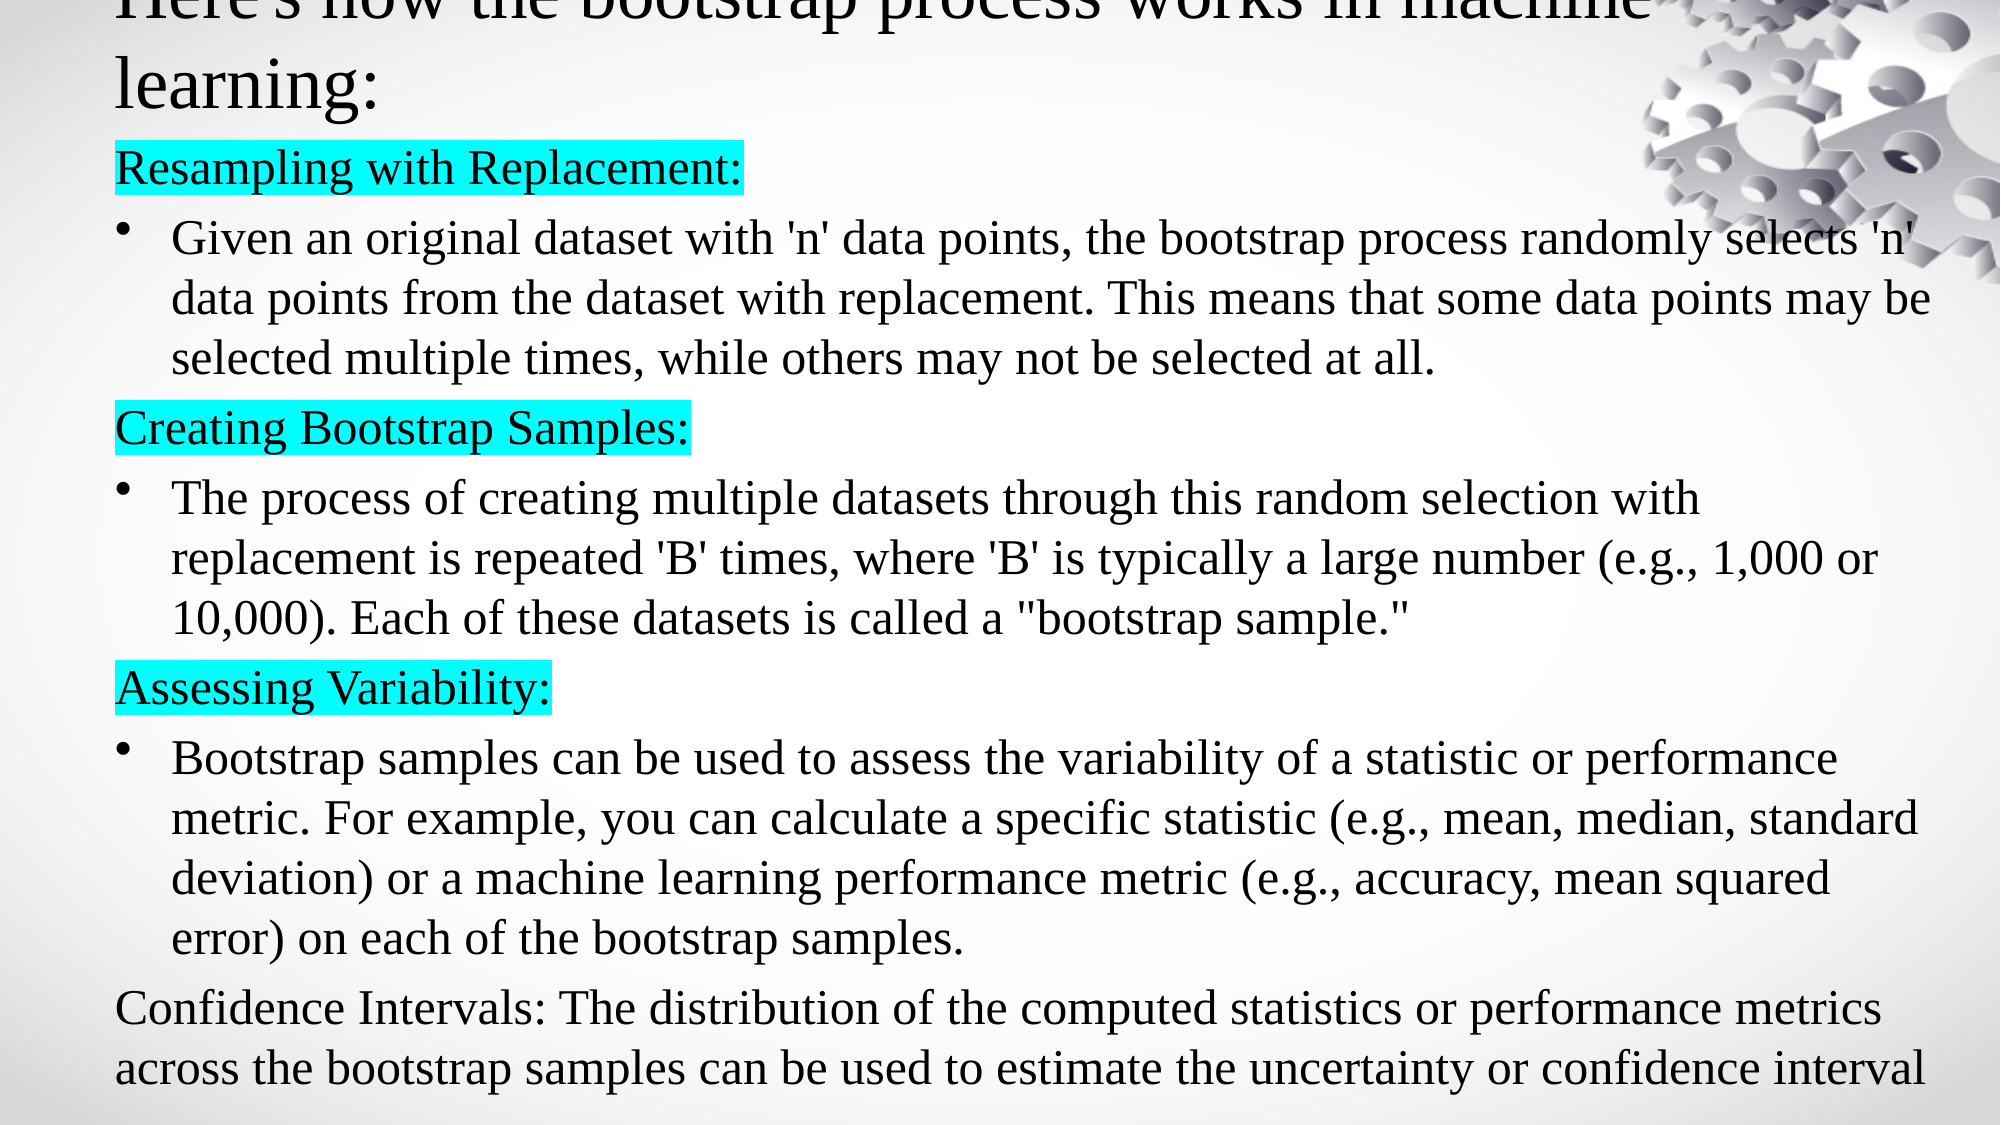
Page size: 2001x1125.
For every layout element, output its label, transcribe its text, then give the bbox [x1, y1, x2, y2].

title Here's how the bootstrap process works in machine learning: [99, 30, 1901, 126]
picture [0, 0, 2000, 1125]
list Resampling with Replacement: Given an original dataset with 'n' data points, the bootstrap process randomly selects 'n' data points from the dataset with replacement. This means that some data points may be selected multiple times, while others may not be selected at all. Creating Bootstrap Samples: The process of creating multiple datasets through this random selection with replacement is repeated 'B' times, where 'B' is typically a large number (e.g., 1,000 or 10,000). Each of these datasets is called a "bootstrap sample." Assessing Variability: Bootstrap samples can be used to assess the variability of a statistic or performance metric. For example, you can calculate a specific statistic (e.g., mean, median, standard deviation) or a machine learning performance metric (e.g., accuracy, mean squared error) on each of the bootstrap samples. Confidence Intervals: The distribution of the computed statistics or performance metrics across the bootstrap samples can be used to estimate the uncertainty or confidence interval [99, 126, 1955, 1066]
